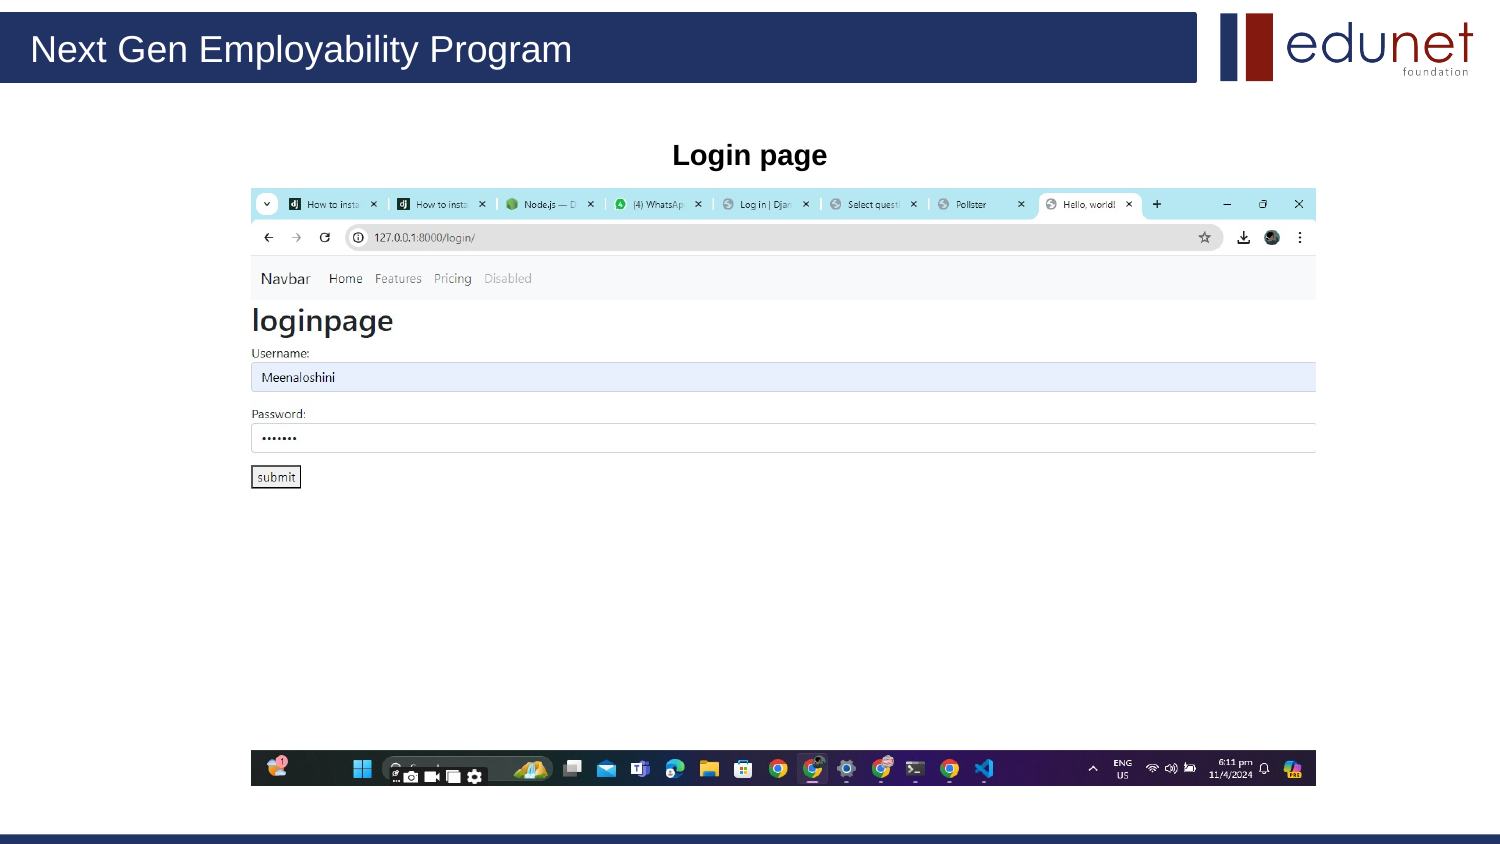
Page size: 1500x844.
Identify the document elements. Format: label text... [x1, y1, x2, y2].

picture [250, 187, 1316, 787]
picture [1279, 14, 1482, 83]
title Login page [103, 98, 1397, 208]
